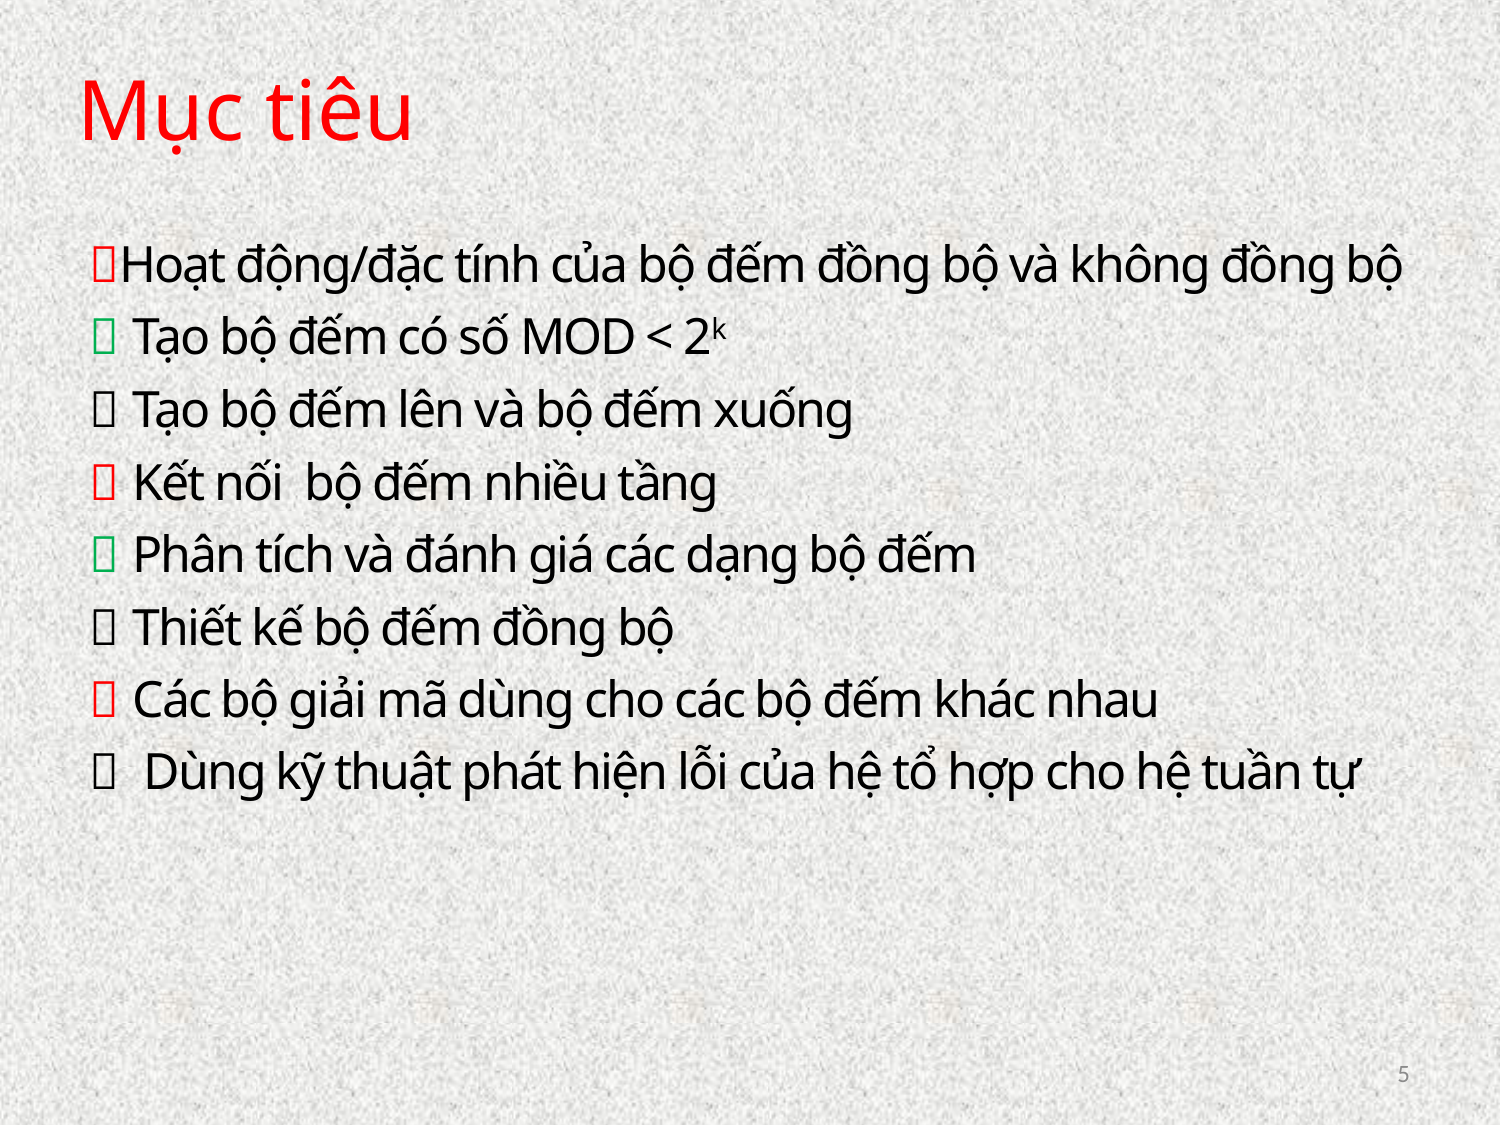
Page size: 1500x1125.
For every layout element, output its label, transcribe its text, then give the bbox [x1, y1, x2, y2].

text_box Hoạt động/đặc tính của bộ đếm đồng bộ và không đồng bộ  Tạo bộ đếm có số MOD < 2k  Tạo bộ đếm lên và bộ đếm xuống  Kết nối bộ đếm nhiều tầng  Phân tích và đánh giá các dạng bộ đếm  Thiết kế bộ đếm đồng bộ  Các bộ giải mã dùng cho các bộ đếm khác nhau  Dùng kỹ thuật phát hiện lỗi của hệ tổ hợp cho hệ tuần tự [75, 224, 1463, 808]
slide_number 5 [1074, 1042, 1425, 1103]
text_box Mục tiêu [62, 50, 763, 165]
picture [0, 0, 1500, 1125]
